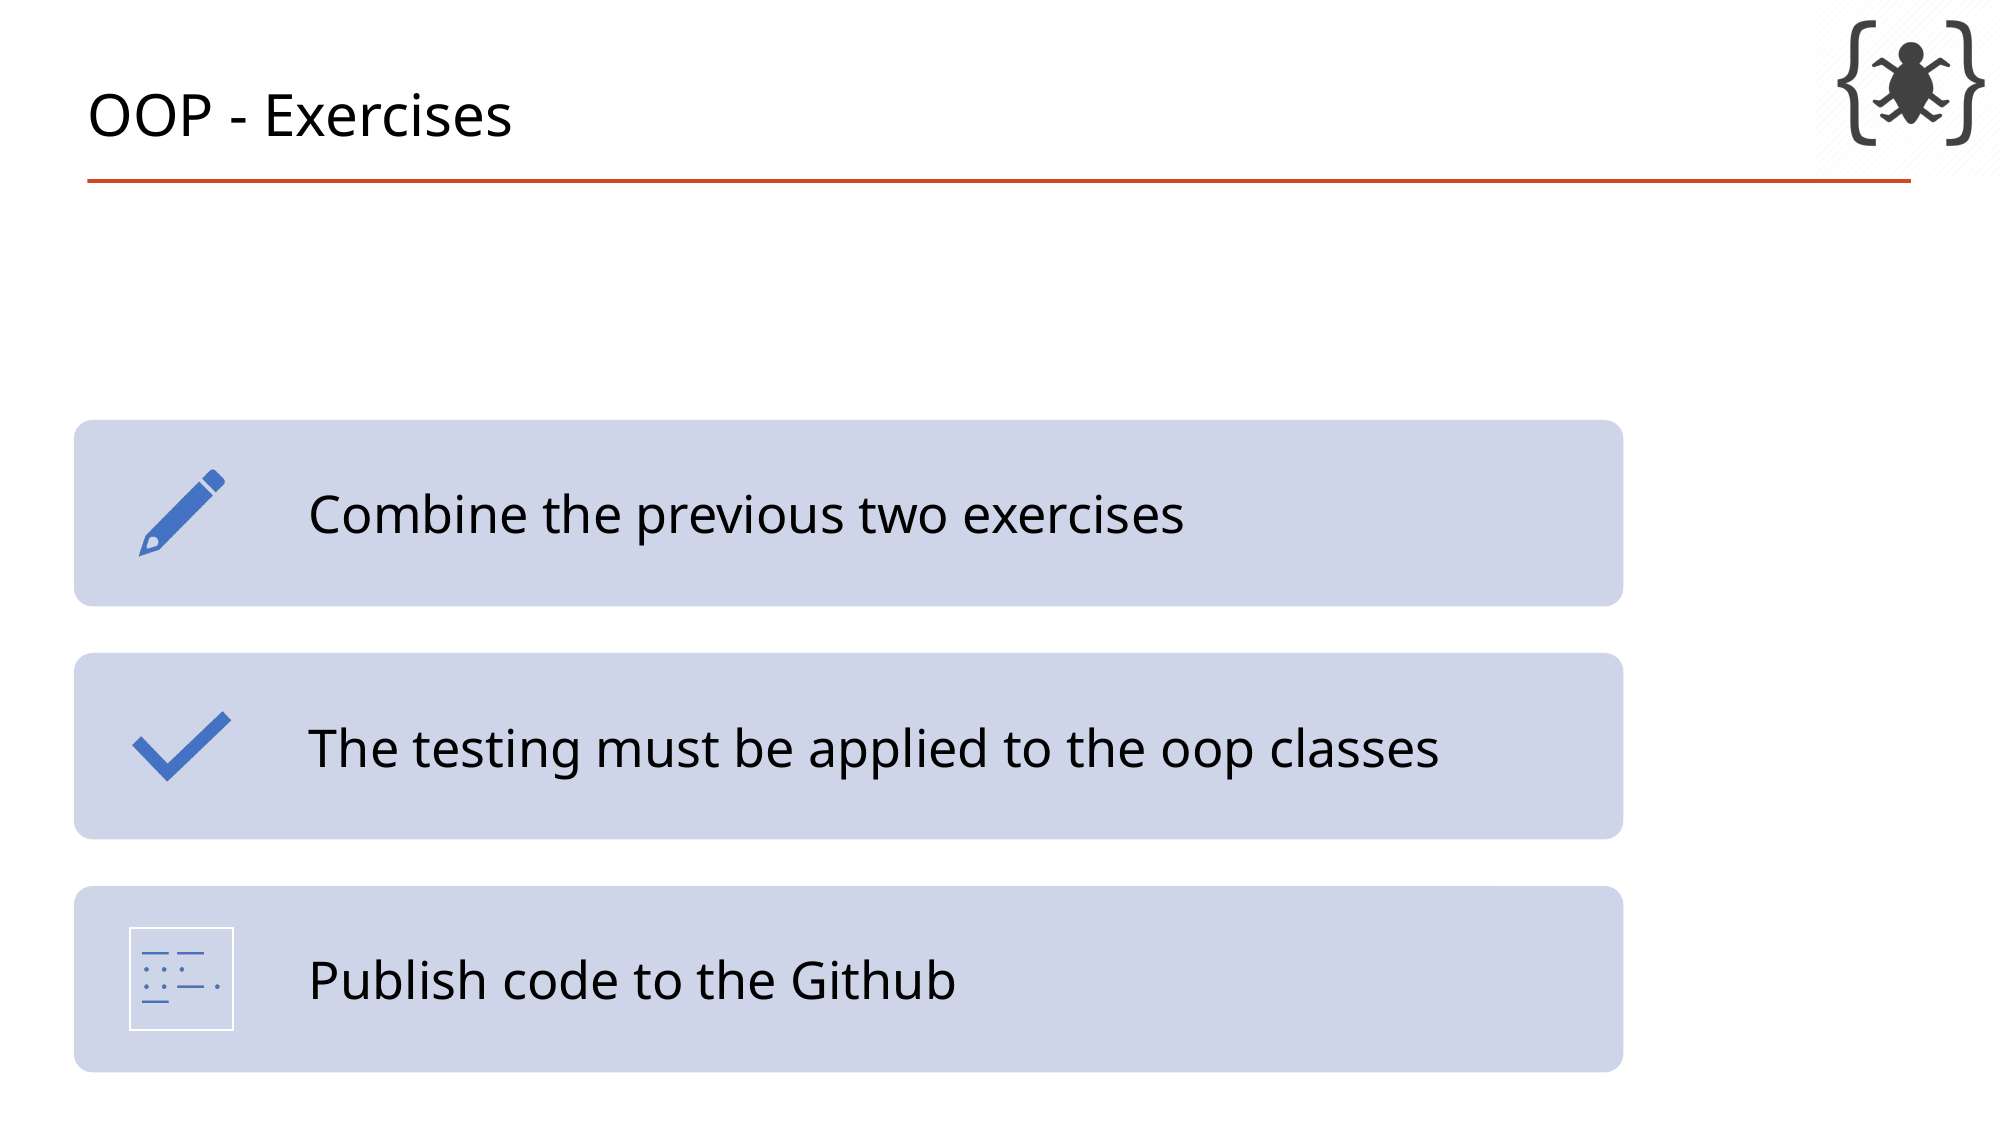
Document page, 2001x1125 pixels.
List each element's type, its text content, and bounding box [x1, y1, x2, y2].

picture [1813, 0, 2001, 181]
title OOP - Exercises [72, 70, 1221, 176]
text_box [73, 419, 1624, 1073]
